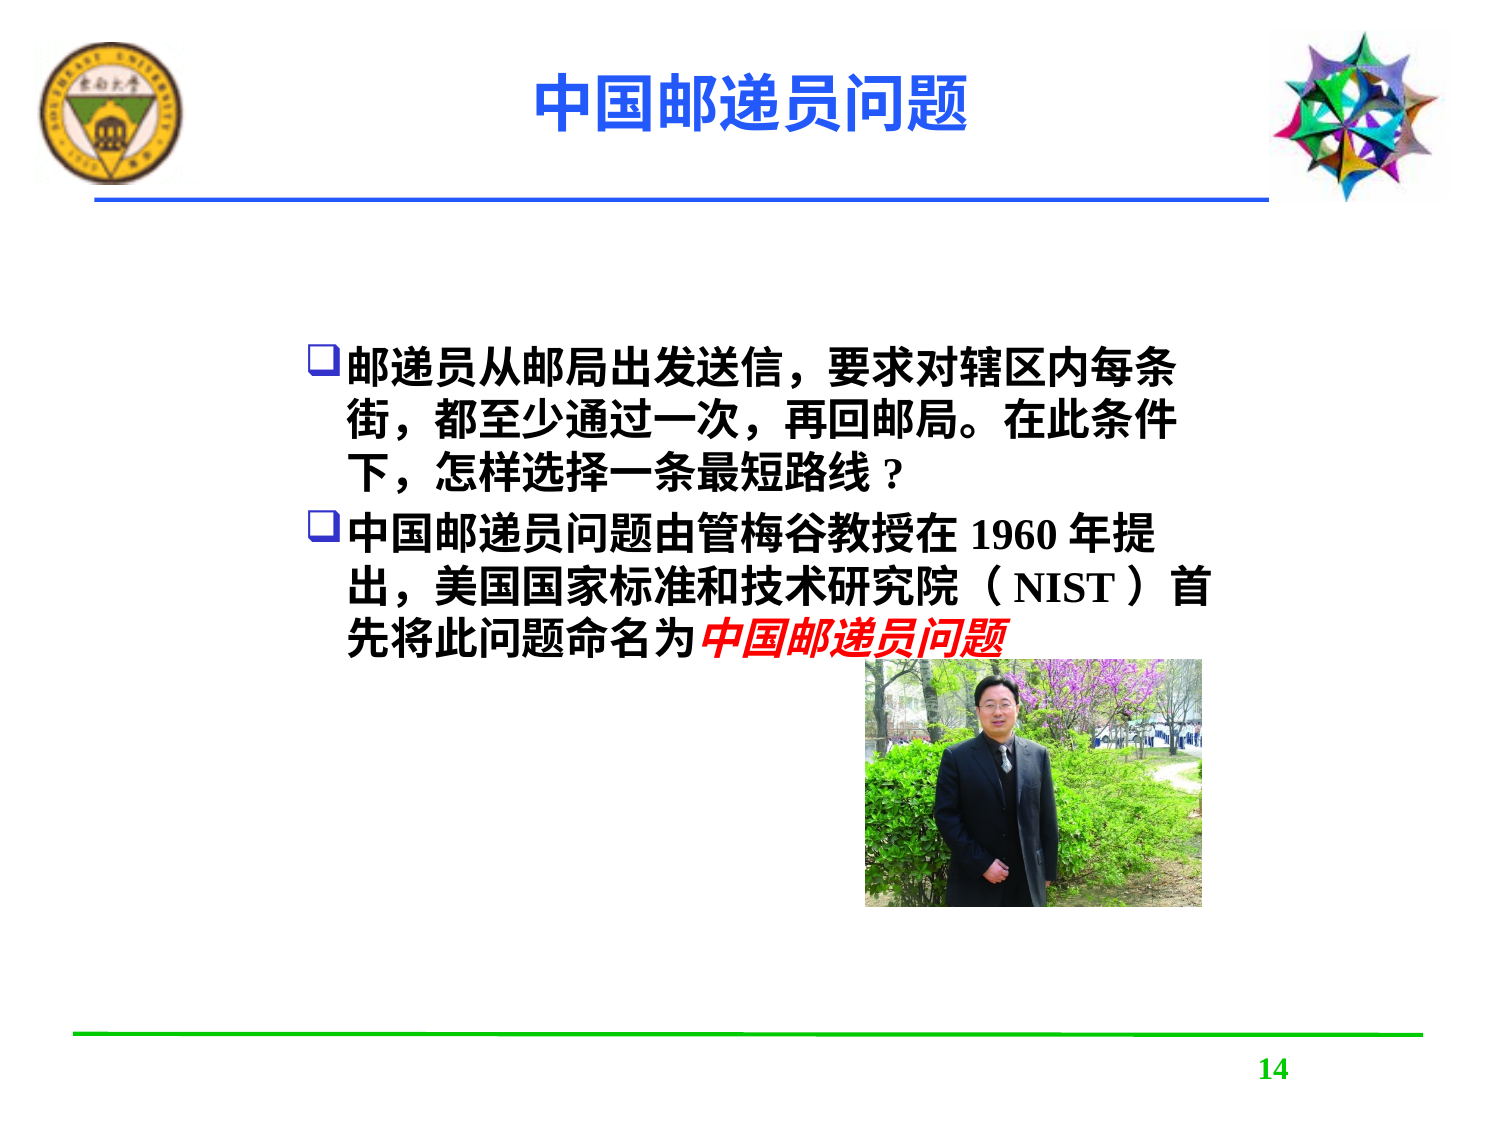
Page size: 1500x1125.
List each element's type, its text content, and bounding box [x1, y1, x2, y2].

picture [1269, 30, 1451, 202]
title 中国邮递员问题 [112, 7, 1388, 195]
picture [29, 42, 112, 185]
picture [864, 659, 1203, 908]
list 邮递员从邮局出发送信，要求对辖区内每条街，都至少通过一次，再回邮局。在此条件下，怎样选择一条最短路线? 中国邮递员问题由管梅谷教授在1960年提出，美国国家标准和技术研究院（NIST）首先将此问题命名为中国邮递员问题 [289, 332, 1247, 935]
